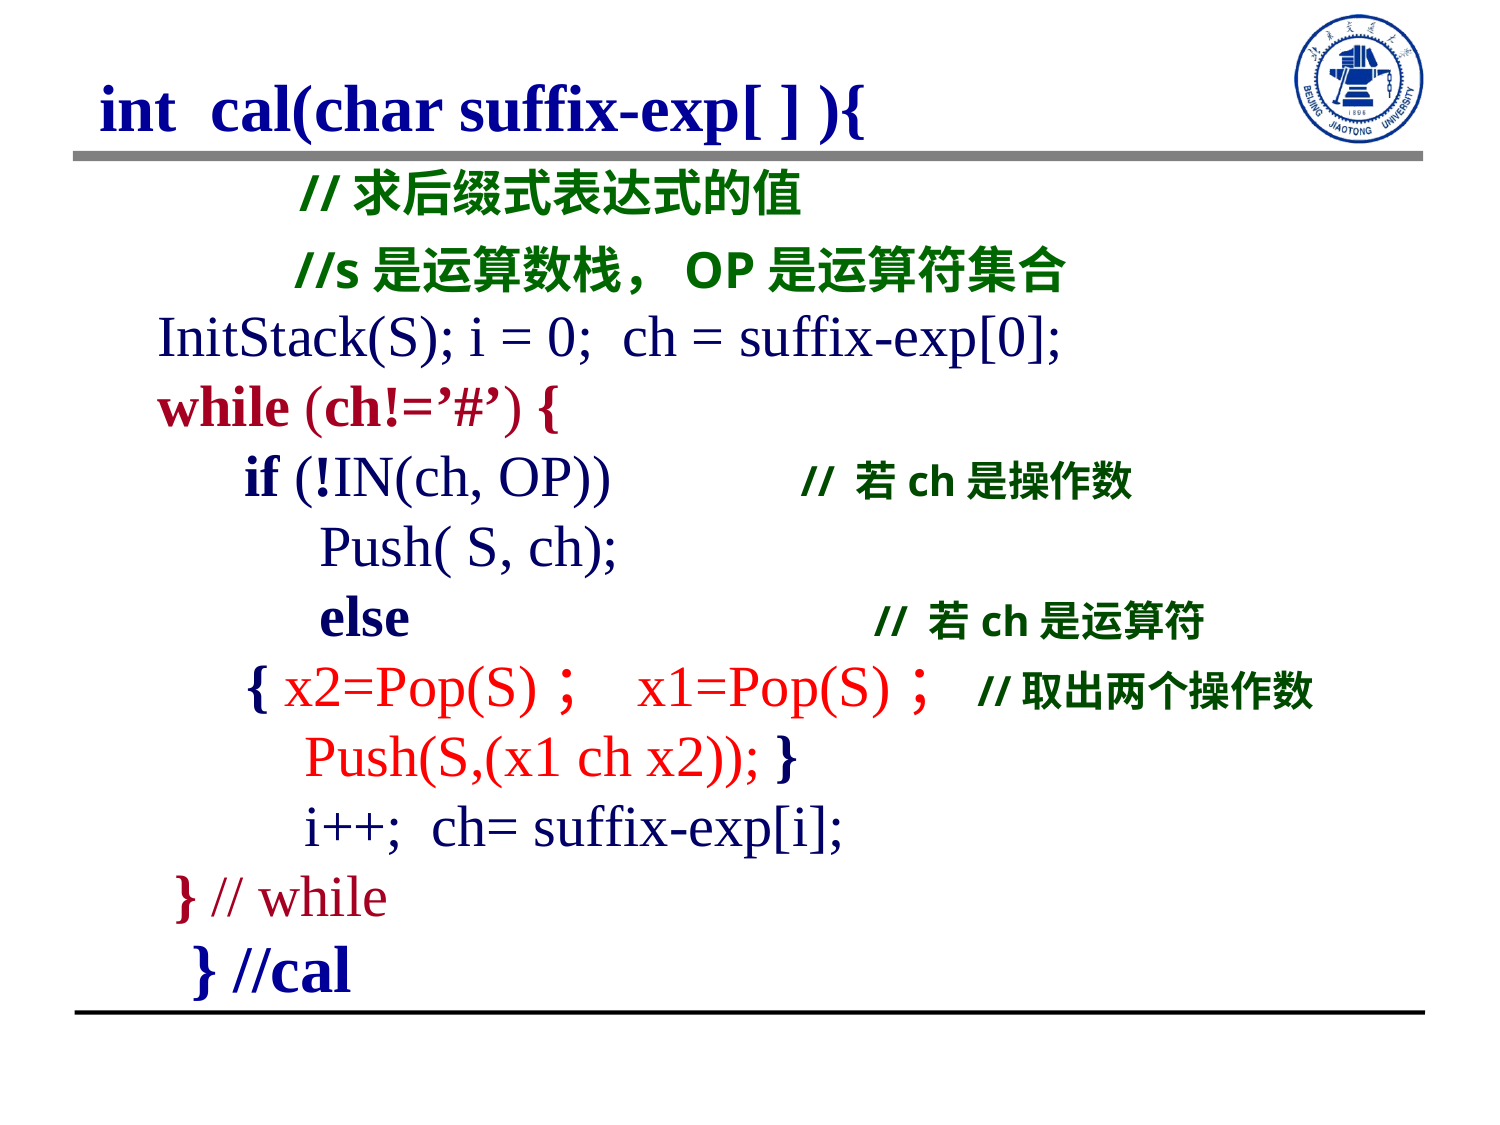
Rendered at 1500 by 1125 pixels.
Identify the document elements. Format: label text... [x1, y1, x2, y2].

text_box int cal(char suffix-exp[ ] ){ //求后缀式表达式的值 //s是运算数栈，OP是运算符集合 InitStack(S); i = 0; ch = suffix-exp[0]; while (ch!=’#’) { if (!IN(ch, OP)) // 若ch是操作数 Push( S, ch); else // 若ch是运算符 { x2=Pop(S)； x1=Pop(S)；//取出两个操作数 Push(S,(x1 ch x2)); } i++; ch= suffix-exp[i]; } // while } //cal [84, 59, 1393, 1013]
picture [1294, 14, 1424, 144]
